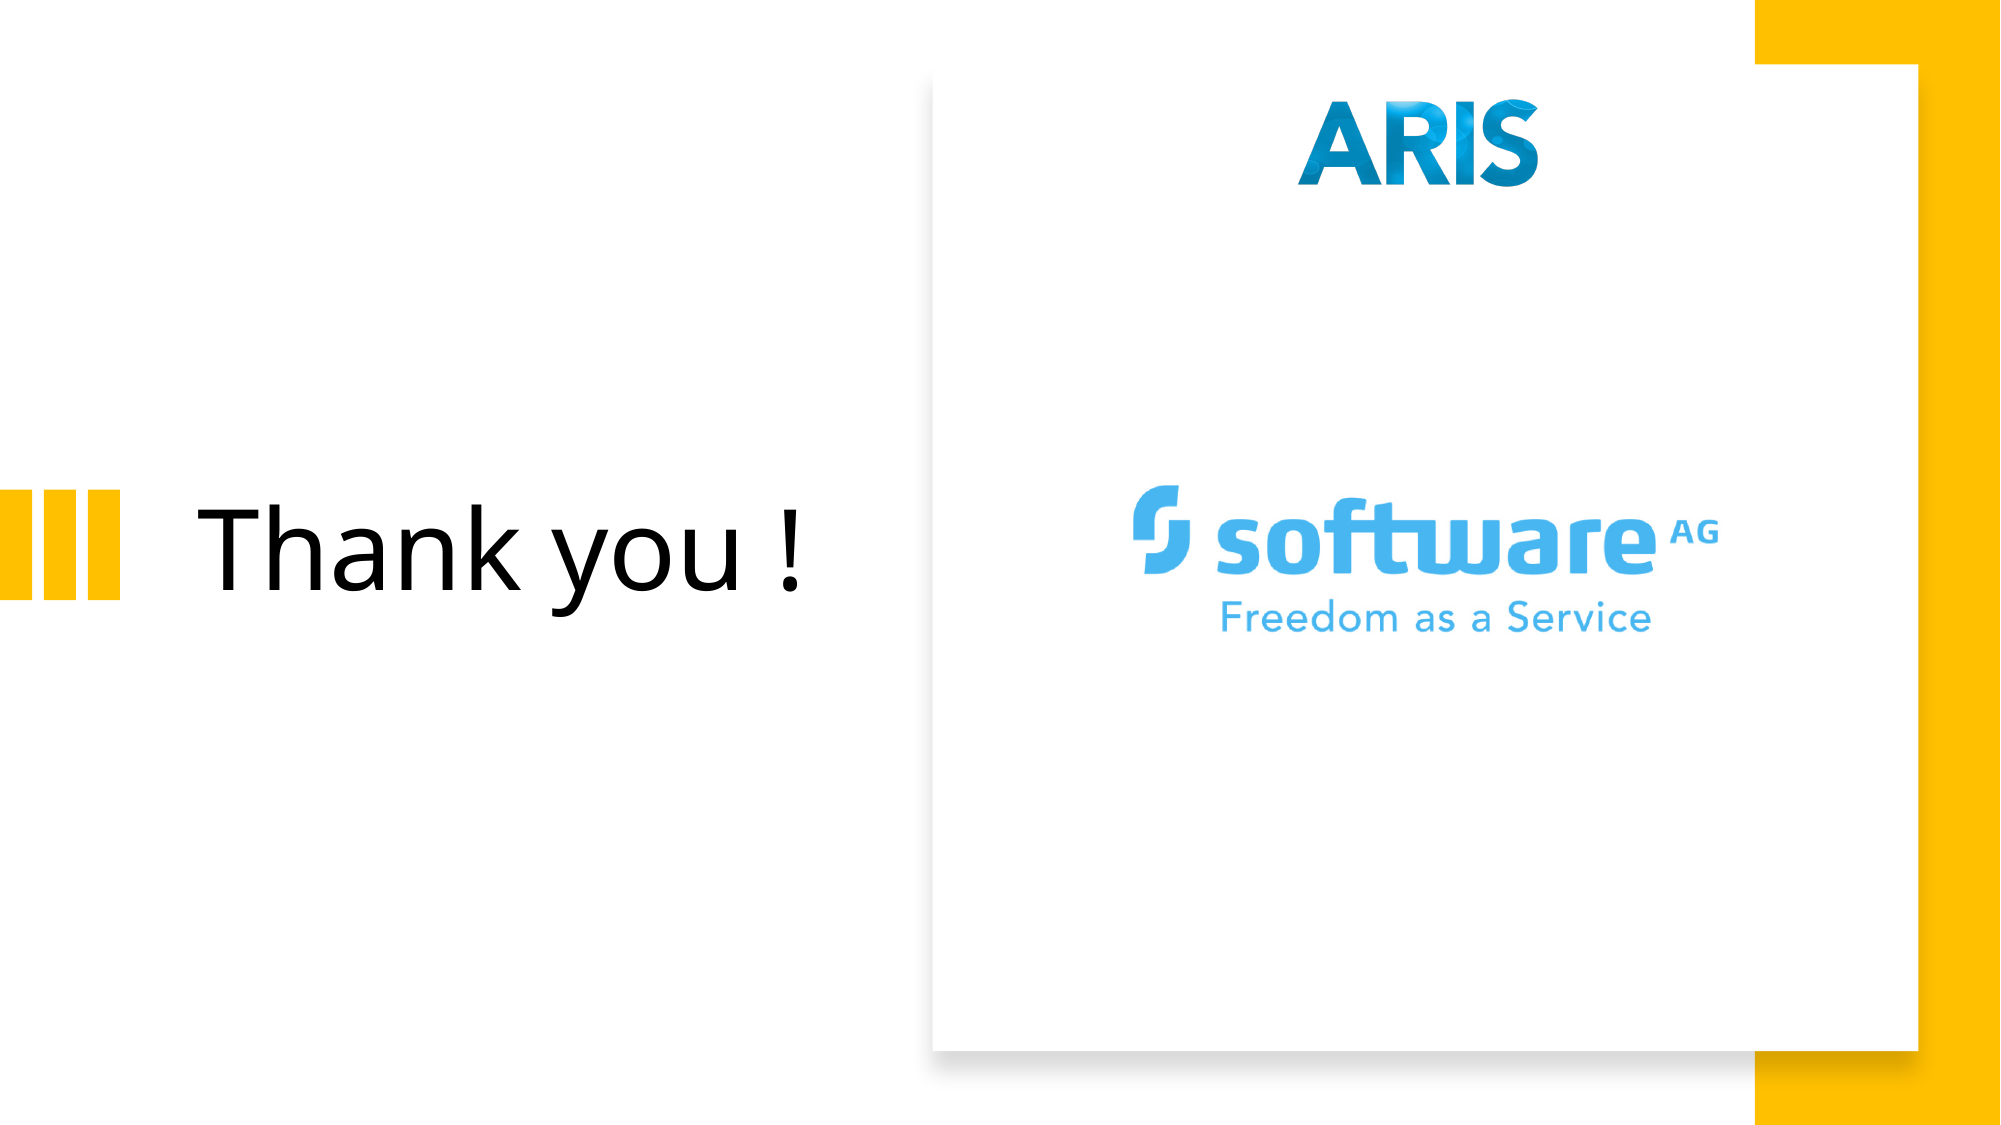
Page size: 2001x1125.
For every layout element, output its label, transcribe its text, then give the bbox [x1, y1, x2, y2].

title Thank you ! [182, 485, 845, 878]
text_box [932, 63, 1919, 1052]
text_box [0, 0, 1754, 1125]
picture [971, 320, 1880, 795]
text_box [1754, 0, 2000, 1125]
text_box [0, 489, 120, 601]
picture [1297, 90, 1554, 193]
